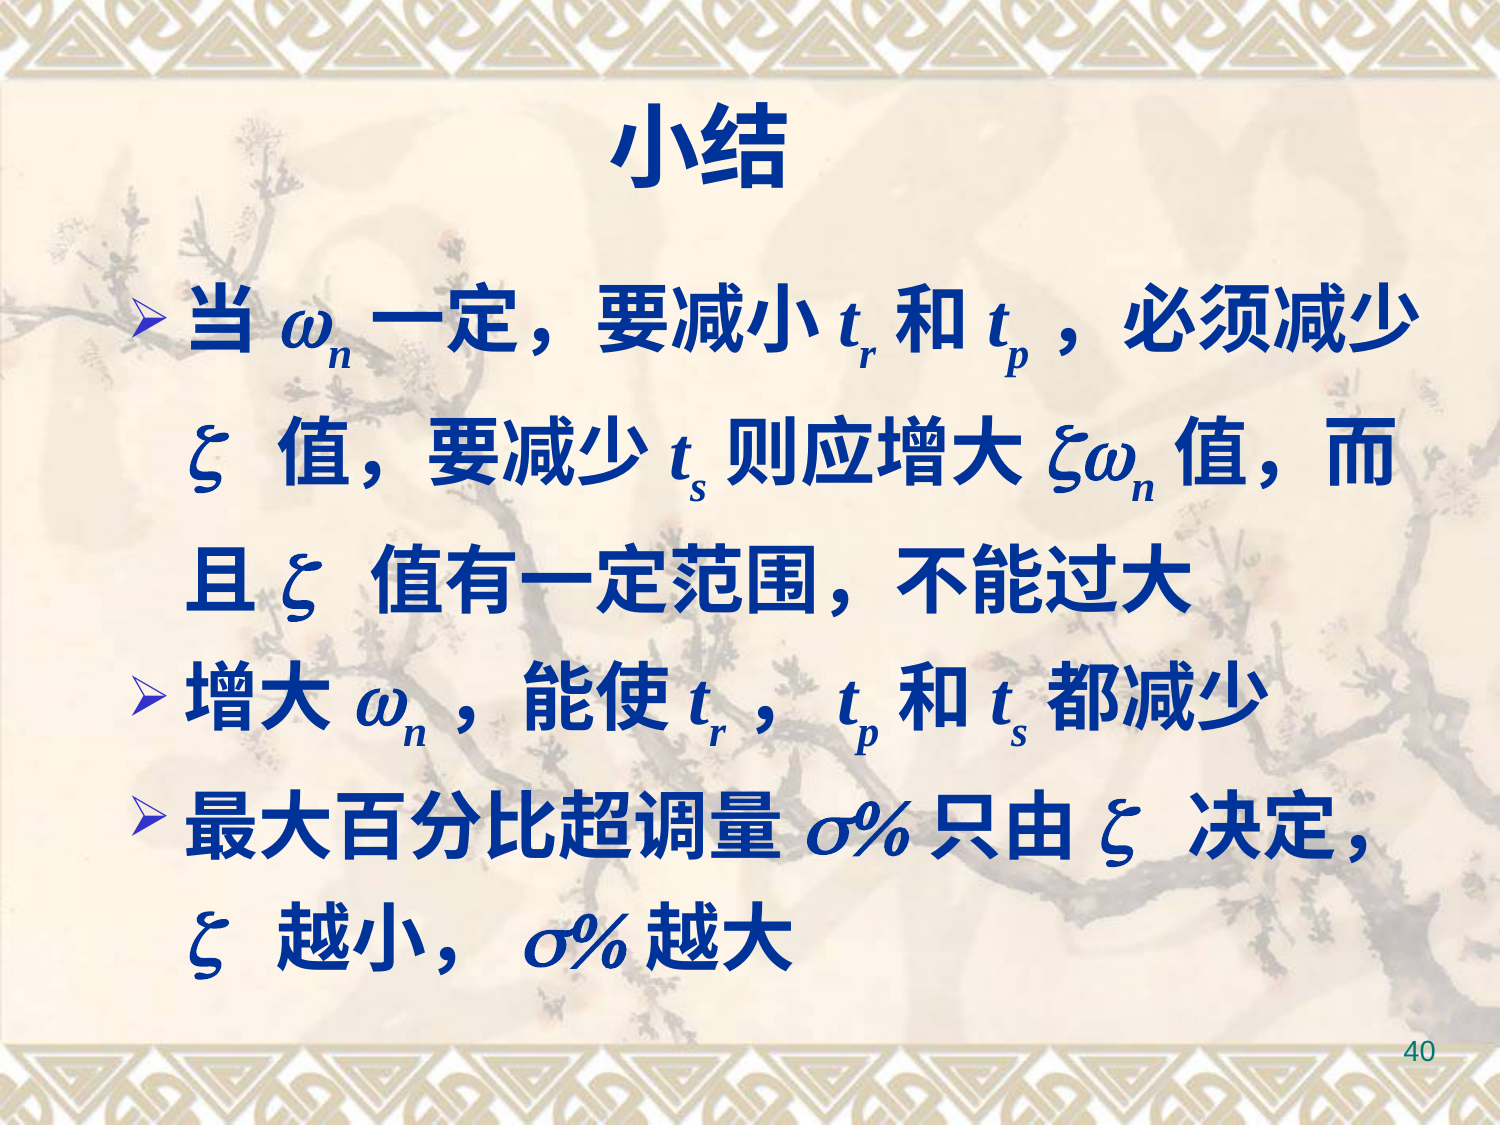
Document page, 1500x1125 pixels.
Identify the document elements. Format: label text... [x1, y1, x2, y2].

title 小结 [49, 49, 1351, 238]
list 当wn一定，要减小tr和tp，必须减少z 值，要减少ts则应增大zwn值，而且z 值有一定范围，不能过大 增大wn，能使tr，tp和ts都减少 最大百分比超调量s%只由z 决定，z 越小，s%越大 [112, 237, 1438, 988]
slide_number [1074, 1024, 1451, 1103]
picture [0, 0, 1500, 1125]
